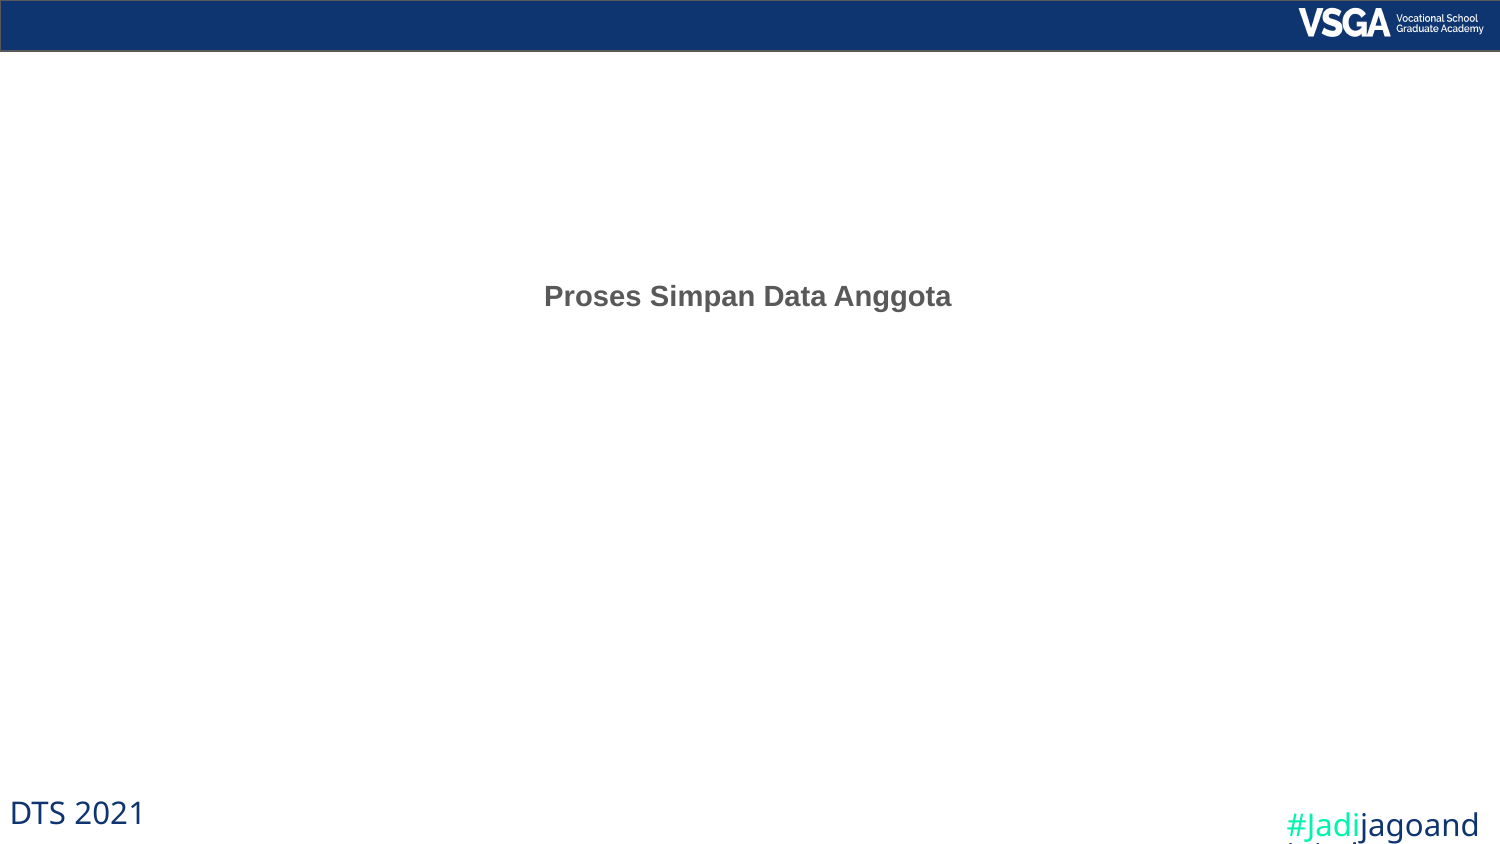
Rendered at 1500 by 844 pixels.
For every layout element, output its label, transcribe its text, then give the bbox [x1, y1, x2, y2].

subtitle DTS 2021 [0, 785, 608, 818]
picture [1284, 0, 1499, 79]
text_box [0, 0, 1279, 52]
text_box Proses Simpan Data Anggota [39, 261, 1438, 354]
subtitle #Jadijagoandigital [1271, 797, 1500, 830]
